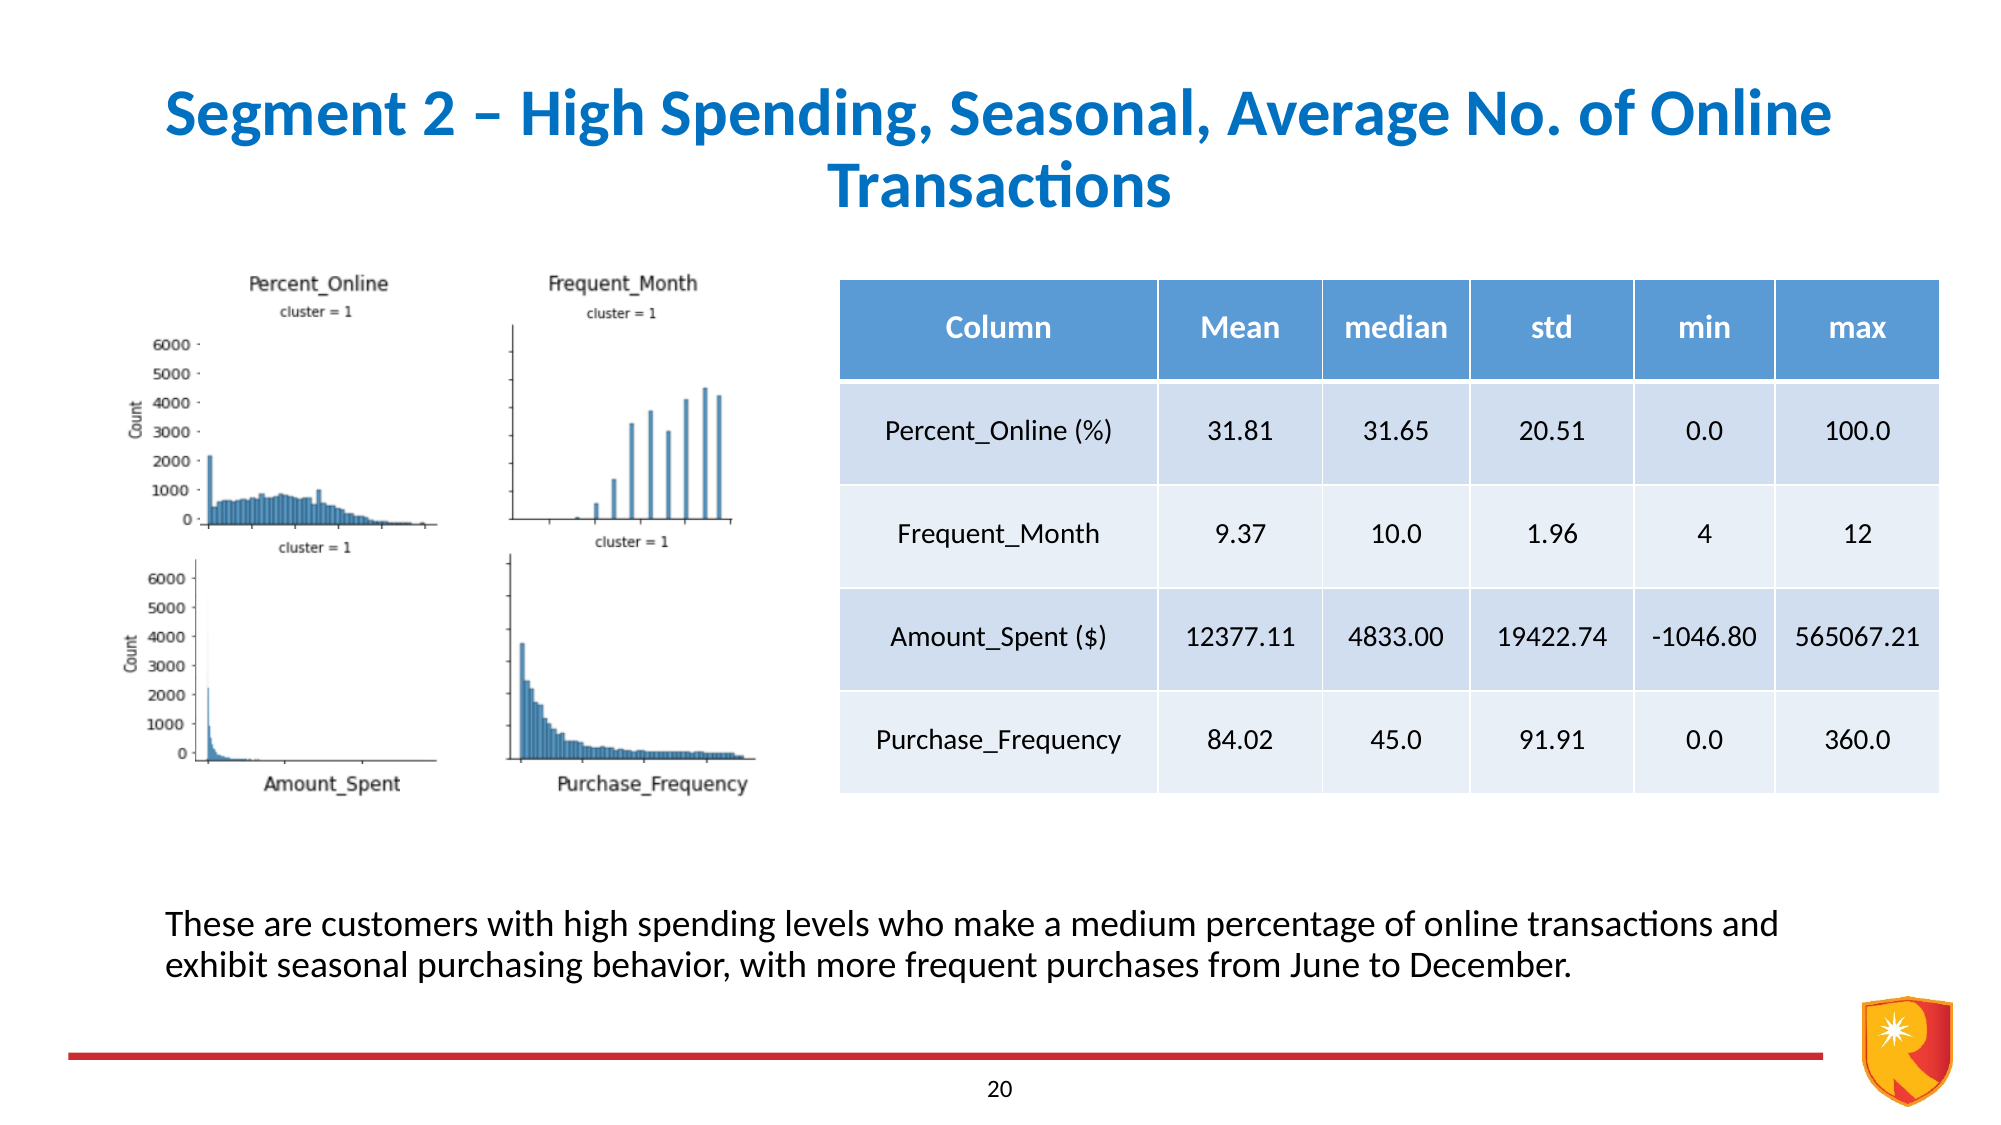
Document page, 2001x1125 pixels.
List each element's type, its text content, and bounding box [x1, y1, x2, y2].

table_cell 0.0 [1635, 384, 1774, 484]
picture [554, 769, 750, 797]
table_cell 31.81 [1159, 384, 1322, 484]
table_cell -1046.80 [1635, 589, 1774, 690]
picture [541, 268, 700, 297]
table_cell Amount_Spent ($) [840, 589, 1157, 690]
table_header min [1635, 280, 1774, 379]
picture [118, 538, 440, 764]
table_cell 19422.74 [1471, 589, 1633, 690]
table_cell Purchase_Frequency [840, 692, 1157, 793]
table_header median [1323, 280, 1469, 379]
table_cell 9.37 [1159, 486, 1322, 587]
table_cell 20.51 [1471, 384, 1633, 484]
table_cell Percent_Online (%) [840, 384, 1157, 484]
table_cell 360.0 [1776, 692, 1939, 793]
table_header std [1471, 280, 1633, 379]
table_cell Frequent_Month [840, 486, 1157, 587]
picture [259, 769, 400, 797]
picture [1862, 996, 1953, 1107]
picture [502, 302, 739, 527]
title Segment 2 – High Spending, Seasonal, Average No. of Online Transactions [0, 53, 2000, 247]
table_cell 0.0 [1635, 692, 1774, 793]
picture [234, 266, 400, 298]
table_cell 31.65 [1323, 384, 1469, 484]
table_cell 12377.11 [1159, 589, 1322, 690]
list These are customers with high spending levels who make a medium percentage of online transactions and exhibit seasonal purchasing behavior, with more frequent purchases from June to December. [150, 896, 1892, 1024]
picture [500, 532, 760, 763]
table_cell 565067.21 [1776, 589, 1939, 690]
picture [123, 300, 441, 529]
table_cell 1.96 [1471, 486, 1633, 587]
table_cell 91.91 [1471, 692, 1633, 793]
table_header Column [840, 280, 1157, 379]
table_cell 10.0 [1323, 486, 1469, 587]
table_cell 84.02 [1159, 692, 1322, 793]
table_header Mean [1159, 280, 1322, 379]
table_cell 4833.00 [1323, 589, 1469, 690]
table_header max [1776, 280, 1939, 379]
table_cell 4 [1635, 486, 1774, 587]
table_cell 12 [1776, 486, 1939, 587]
table_cell 45.0 [1323, 692, 1469, 793]
table_cell 100.0 [1776, 384, 1939, 484]
